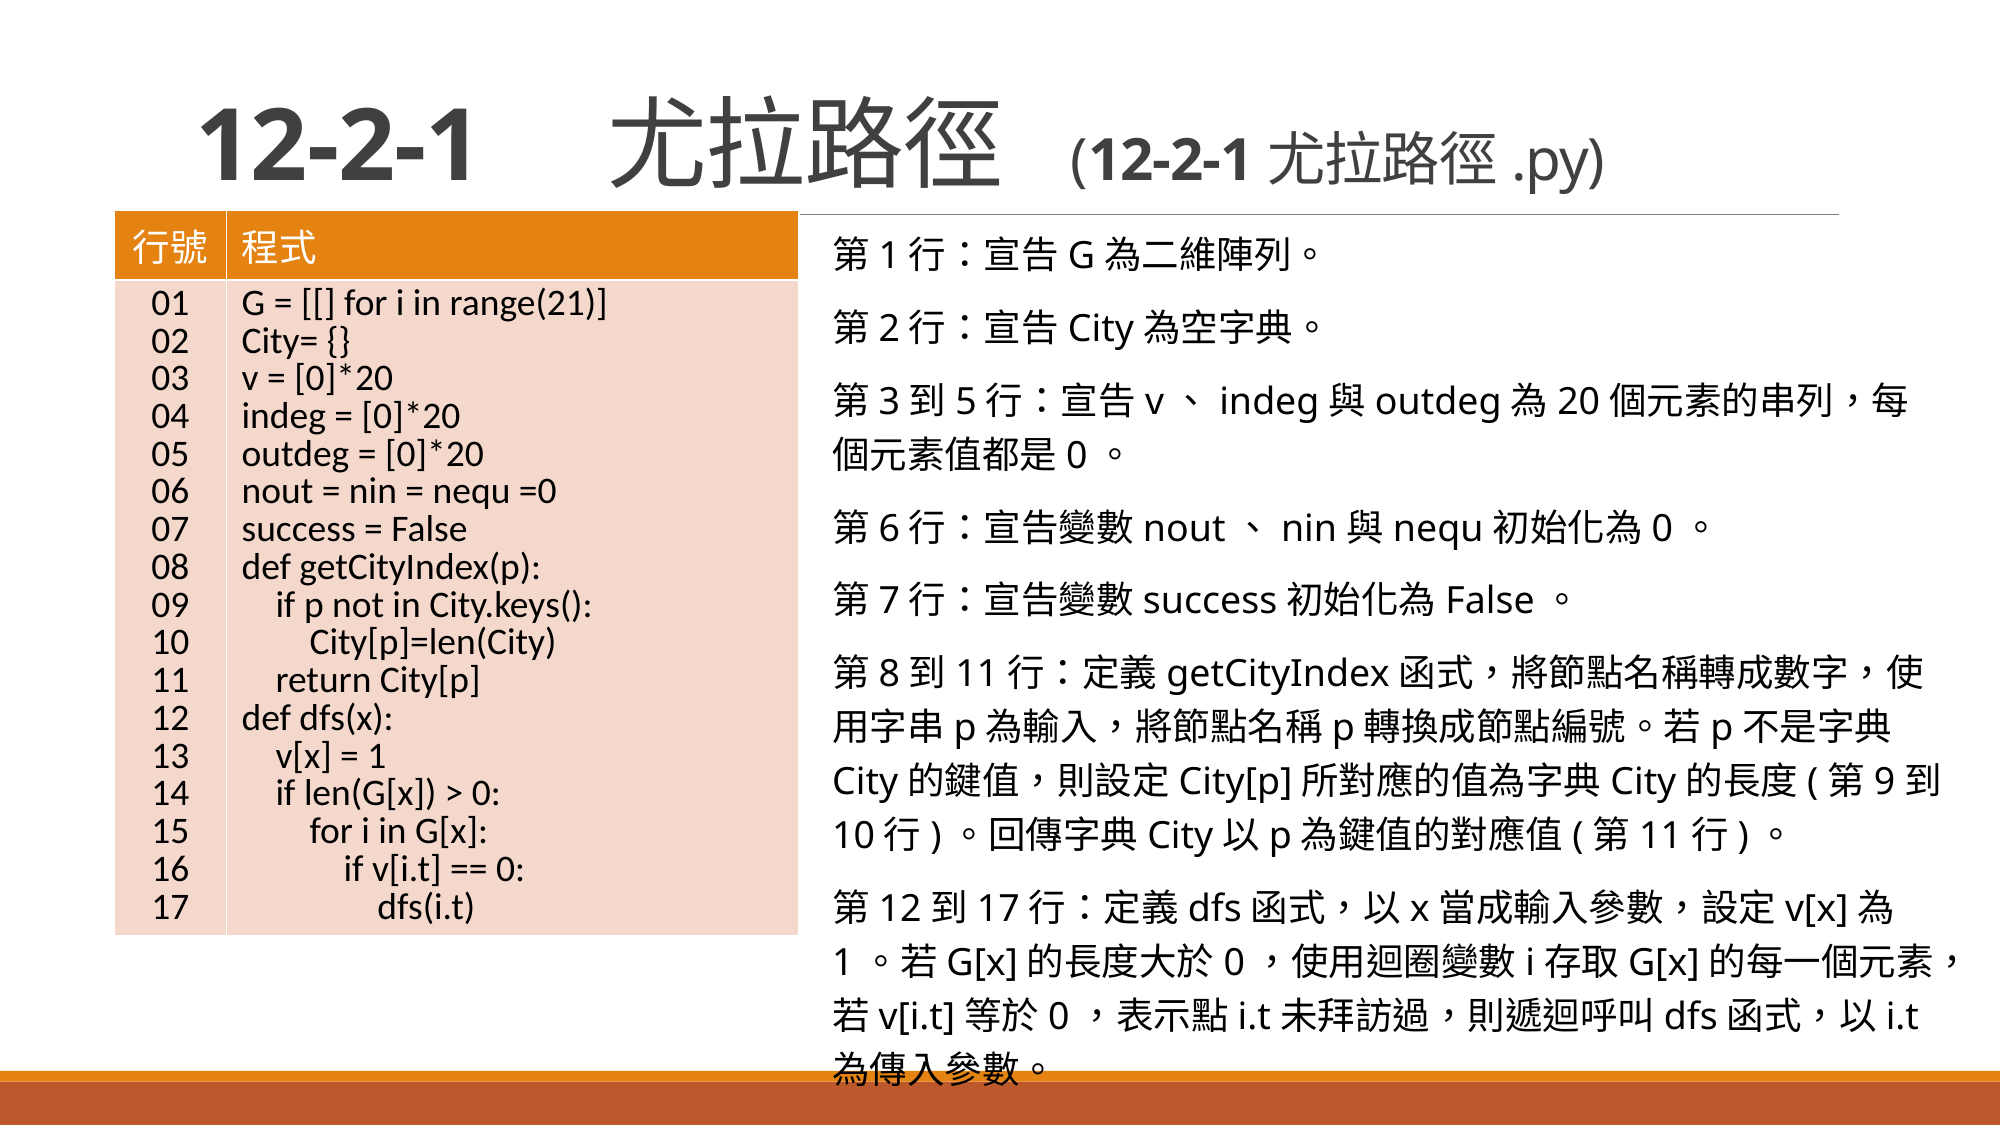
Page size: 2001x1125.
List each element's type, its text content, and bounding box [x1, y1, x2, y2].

table_header 程式 [227, 211, 798, 279]
list (1) 程式與解說 [180, 224, 817, 1033]
text_box 第1行：宣告G為二維陣列。 第2行：宣告City為空字典。 第3到5行：宣告v、indeg與outdeg為20個元素的串列，每個元素值都是0。 第6行：宣告變數nout、nin與nequ初始化為0。 第7行：宣告變數success初始化為False。 第8到11行：定義getCityIndex函式，將節點名稱轉成數字，使用字串p為輸入，將節點名稱p轉換成節點編號。若p不是字典City的鍵值，則設定City[p]所對應的值為字典City的長度(第9到10行)。回傳字典City以p為鍵值的對應值(第11行)。 第12到17行：定義dfs函式，以x當成輸入參數，設定v[x]為1。若G[x]的長度大於0，使用迴圈變數i存取G[x]的每一個元素，若v[i.t]等於0，表示點i.t未拜訪過，則遞迴呼叫dfs函式，以i.t為傳入參數。 [817, 215, 1958, 1099]
title 12-2-1 尤拉路徑 (12-2-1尤拉路徑.py) [180, 47, 1830, 209]
table_cell G = [[] for i in range(21)] City= {} v = [0]*20 indeg = [0]*20 outdeg = [0]*20 nout = nin = nequ =0 success = False def getCityIndex(p): if p not in City.keys(): City[p]=len(City) return City[p] def dfs(x): v[x] = 1 if len(G[x]) > 0: for i in G[x]: if v[i.t] == 0: dfs(i.t) [227, 281, 798, 935]
table_cell 01 02 03 04 05 06 07 08 09 10 11 12 13 14 15 16 17 [115, 281, 226, 935]
table_header 行號 [115, 211, 226, 279]
